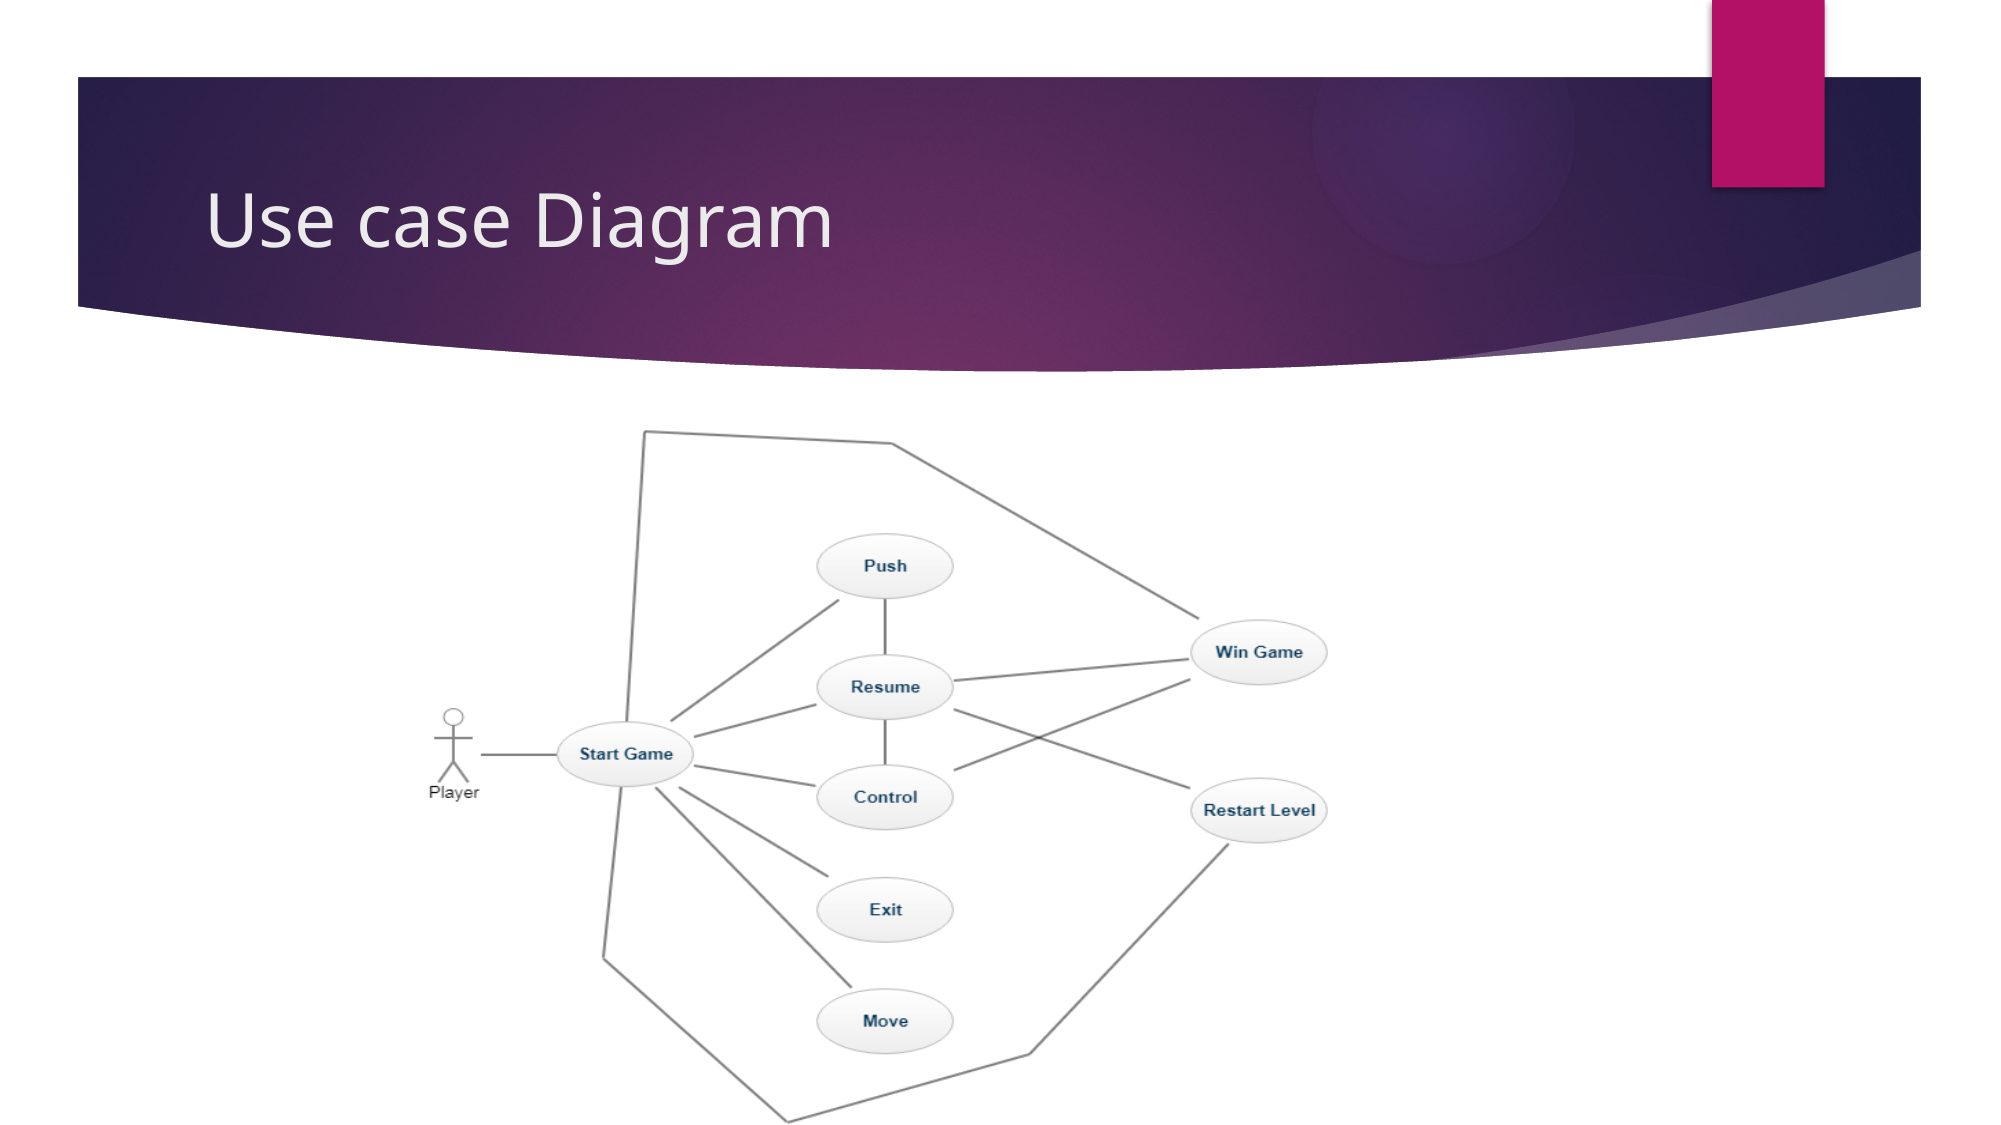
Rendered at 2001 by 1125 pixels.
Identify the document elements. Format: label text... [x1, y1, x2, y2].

title Use case Diagram [189, 159, 1627, 276]
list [323, 392, 1515, 1125]
